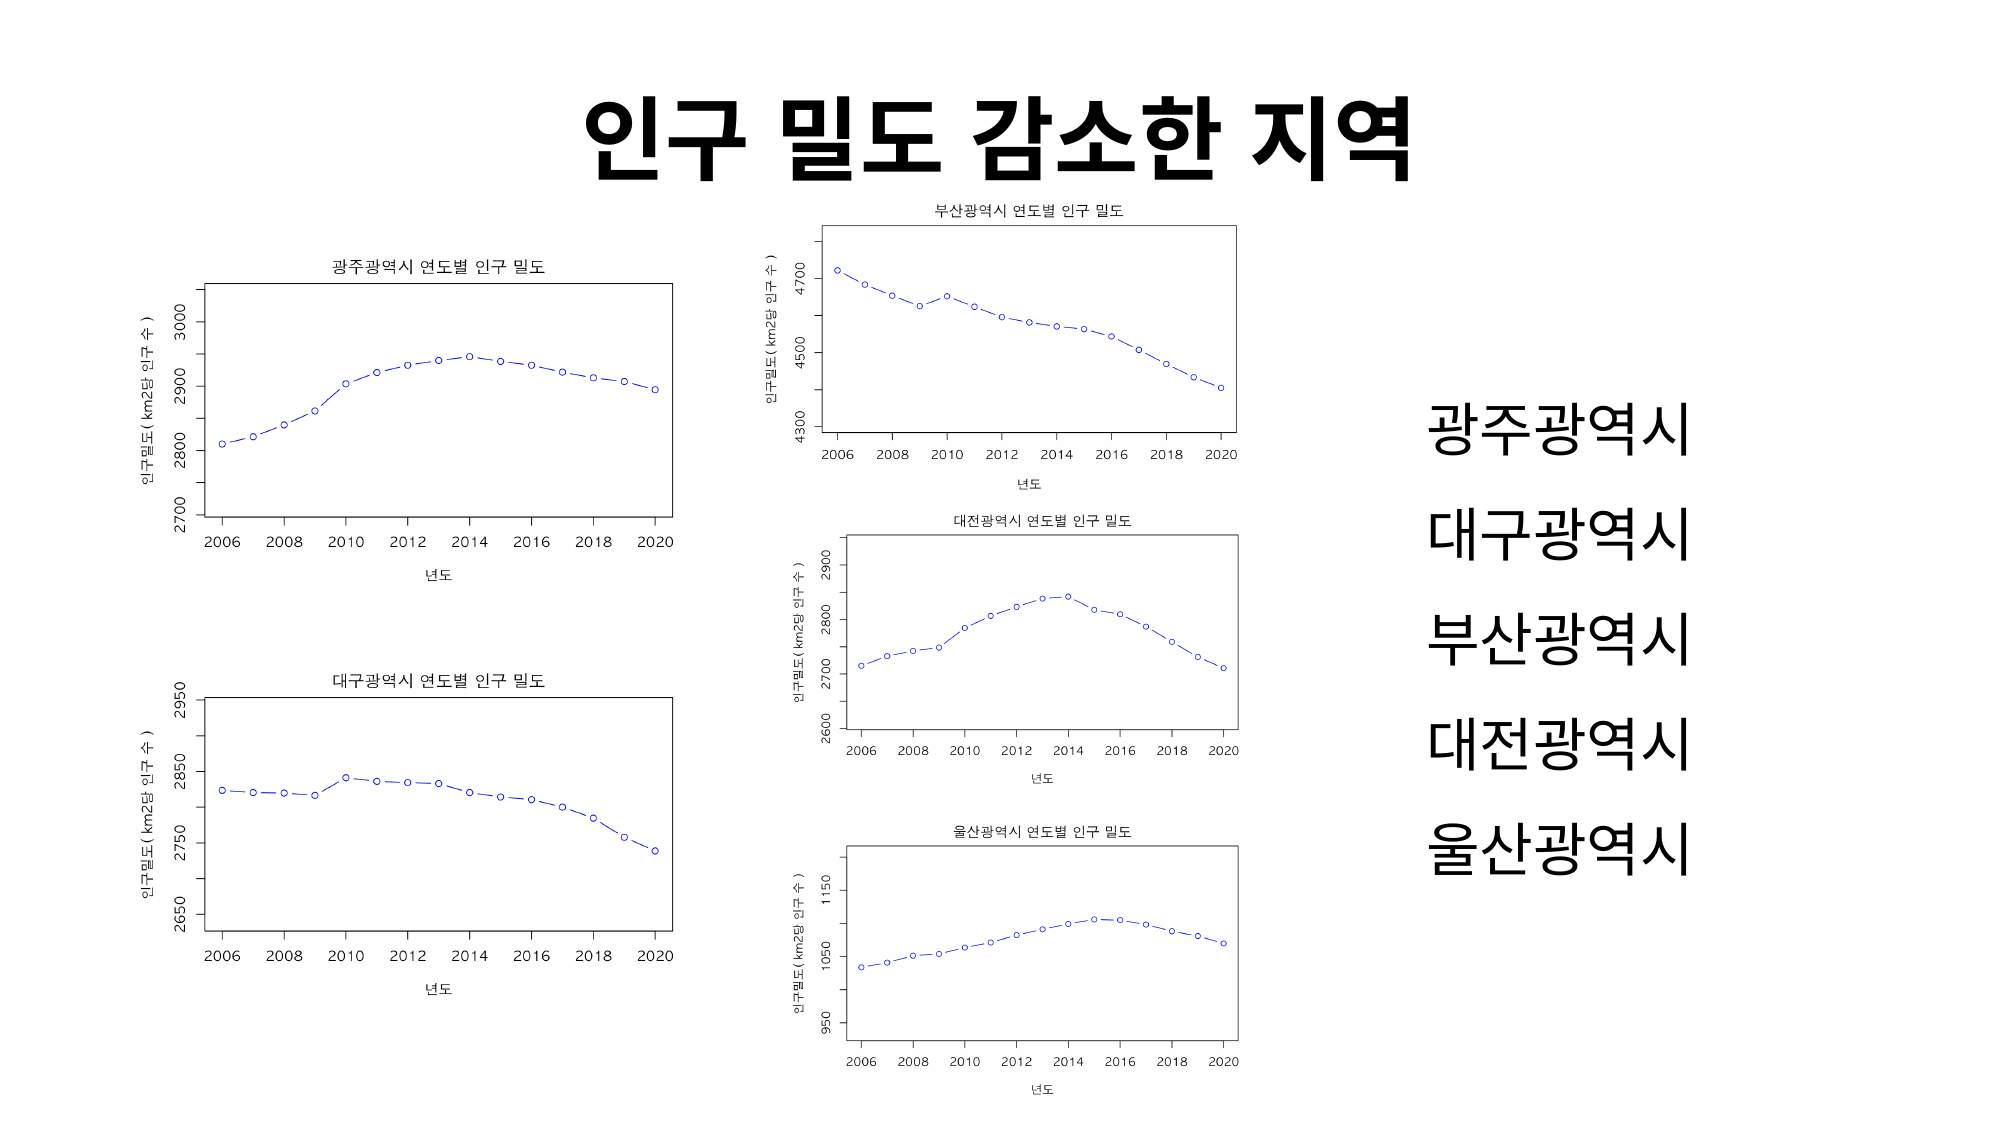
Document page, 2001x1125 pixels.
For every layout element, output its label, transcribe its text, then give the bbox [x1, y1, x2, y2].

picture [790, 817, 1267, 1111]
picture [137, 663, 707, 1015]
title 인구 밀도 감소한 지역 [137, 47, 1863, 201]
picture [137, 249, 707, 601]
picture [762, 195, 1267, 800]
text_box 광주광역시 대구광역시 부산광역시 대전광역시 울산광역시 [1411, 351, 2000, 891]
